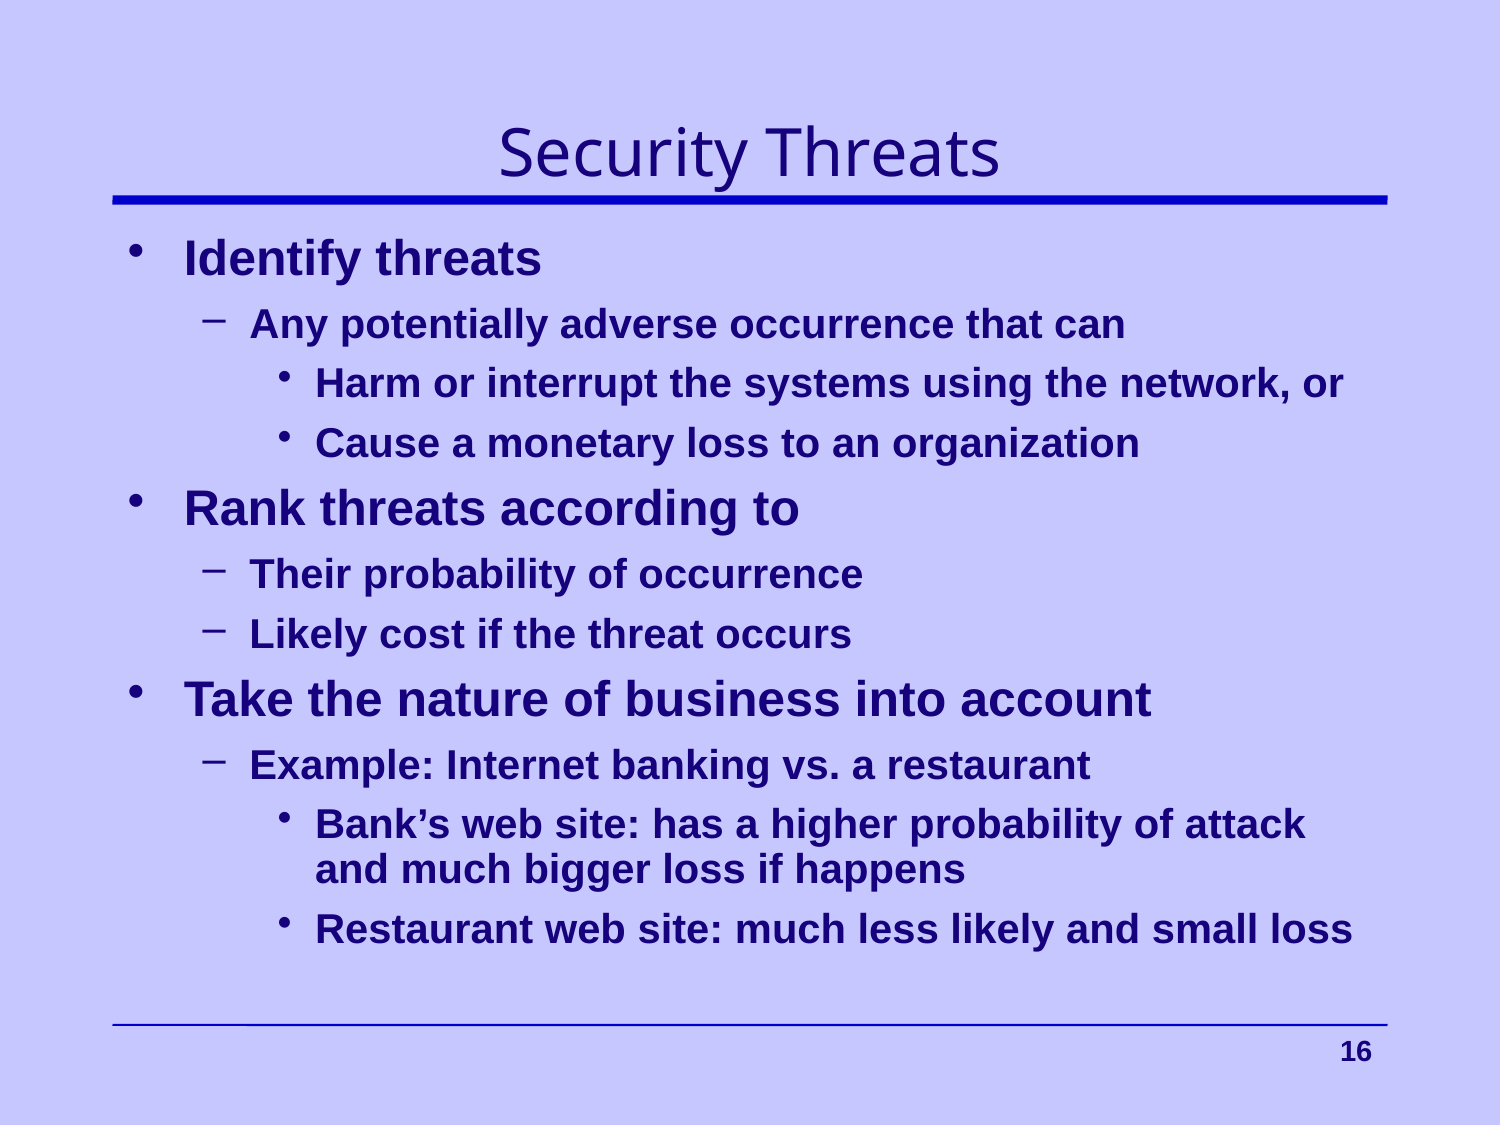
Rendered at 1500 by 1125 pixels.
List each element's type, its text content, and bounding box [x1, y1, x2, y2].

slide_number 16 [1074, 1024, 1388, 1101]
list Identify threats Any potentially adverse occurrence that can Harm or interrupt the systems using the network, or Cause a monetary loss to an organization Rank threats according to Their probability of occurrence Likely cost if the threat occurs Take the nature of business into account Example: Internet banking vs. a restaurant Bank’s web site: has a higher probability of attack and much bigger loss if happens Restaurant web site: much less likely and small loss [112, 224, 1388, 1013]
title Security Threats [112, 87, 1388, 213]
